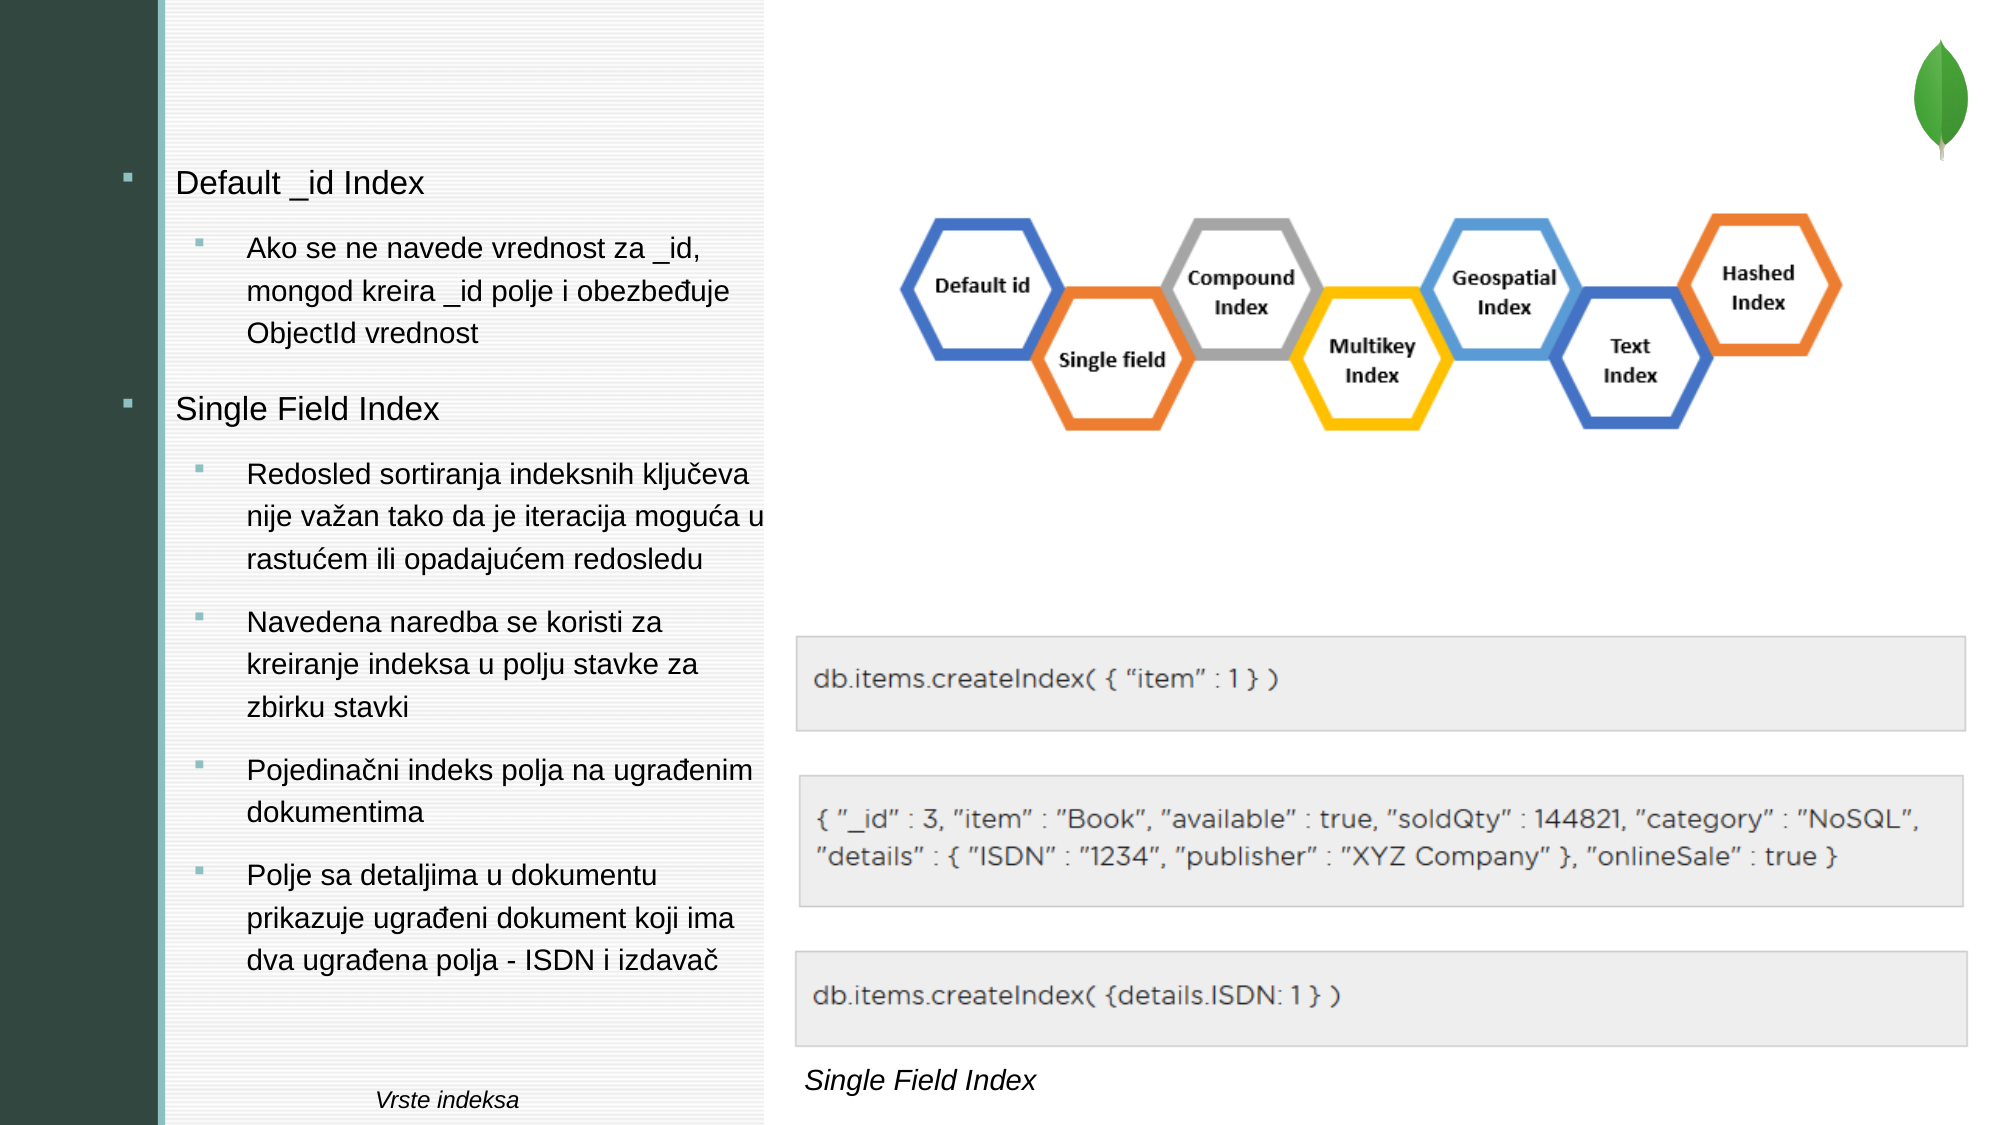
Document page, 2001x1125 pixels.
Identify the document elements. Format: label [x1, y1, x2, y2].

picture [0, 0, 2000, 1125]
list [768, 611, 1993, 755]
